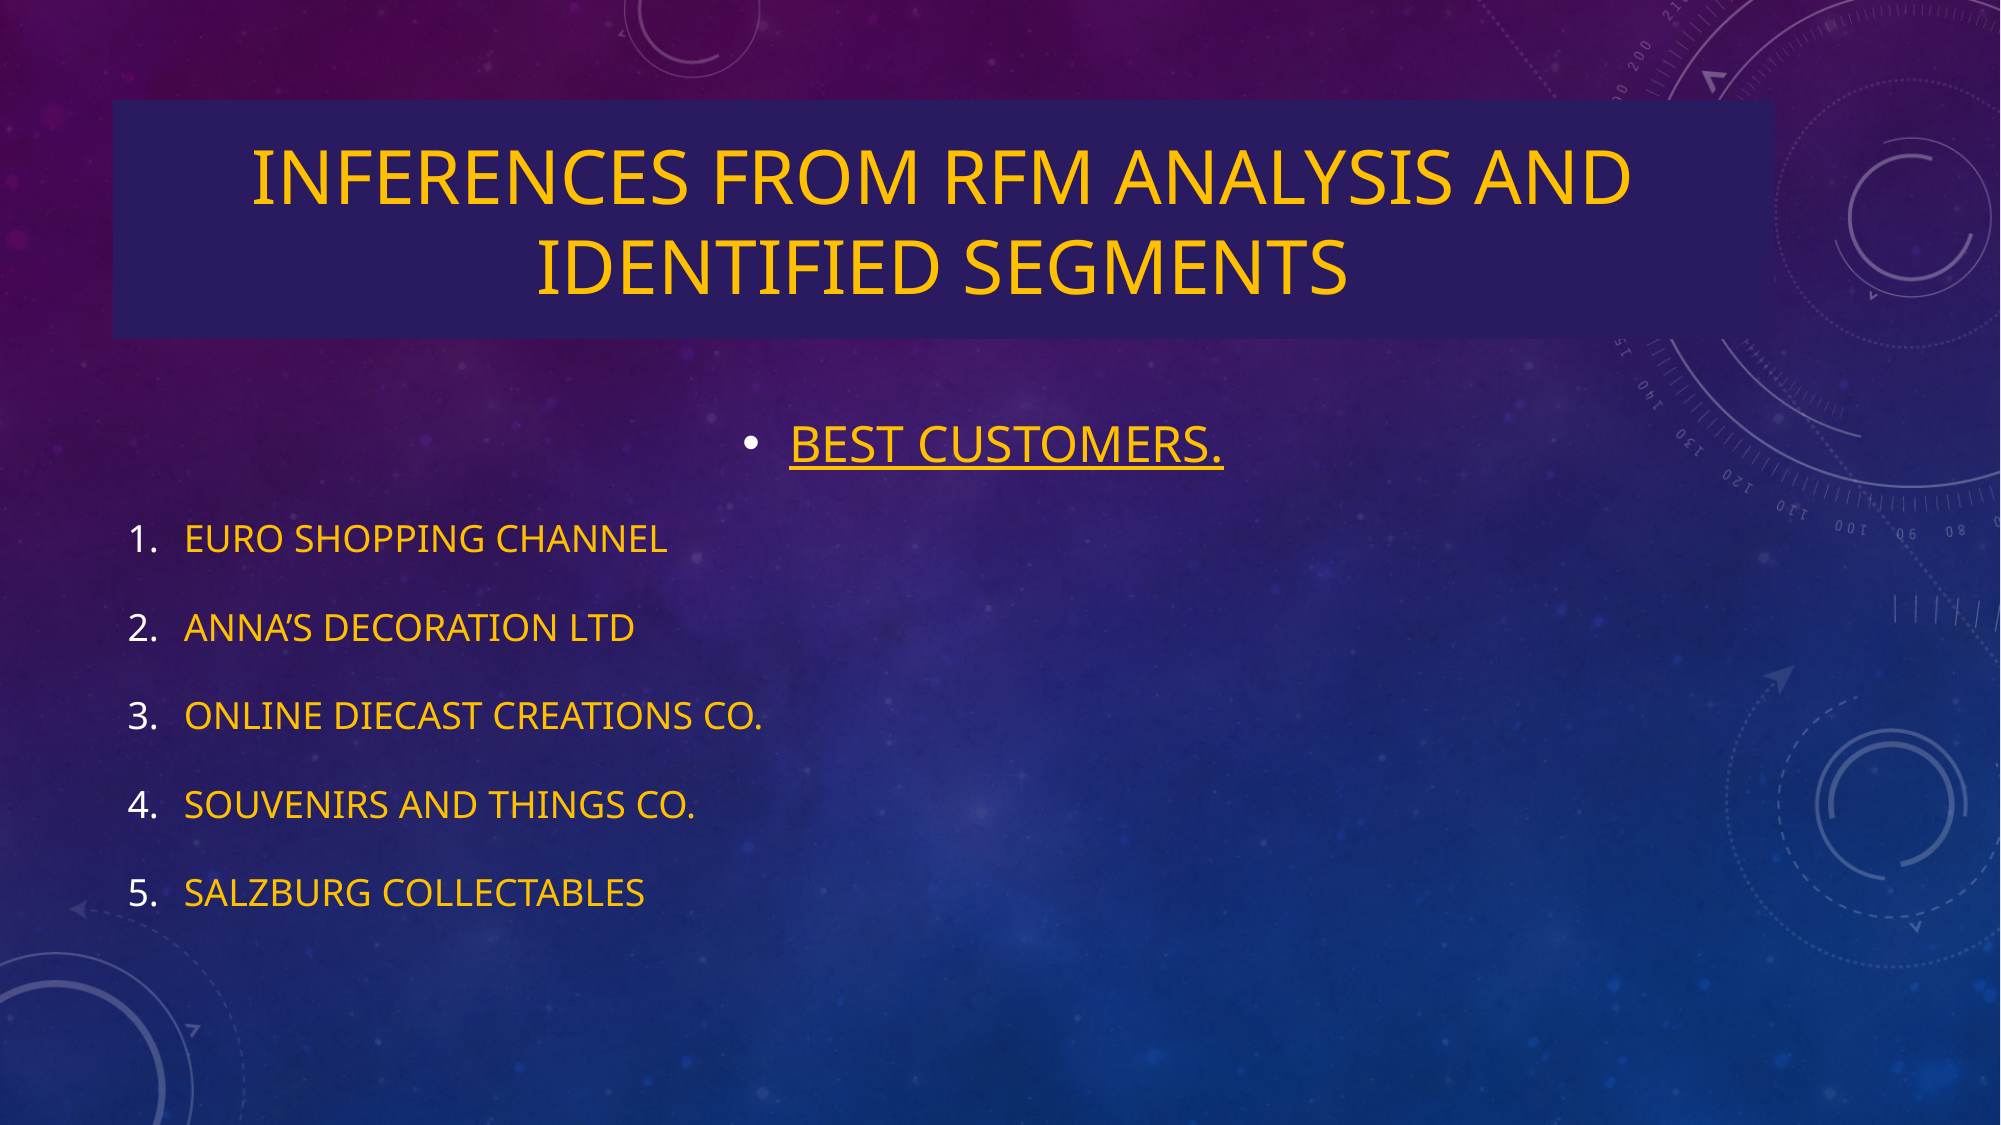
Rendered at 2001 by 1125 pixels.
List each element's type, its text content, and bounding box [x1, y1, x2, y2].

title INFERENCES FROM RFM ANALYSIS AND IDENTIFIED SEGMENTS [112, 99, 1775, 339]
list BEST CUSTOMERS. EURO SHOPPING CHANNEL ANNA’S DECORATION LTD ONLINE DIECAST CREATIONS CO. SOUVENIRS AND THINGS CO. SALZBURG COLLECTABLES [112, 351, 1854, 1011]
picture [0, 0, 2001, 1125]
